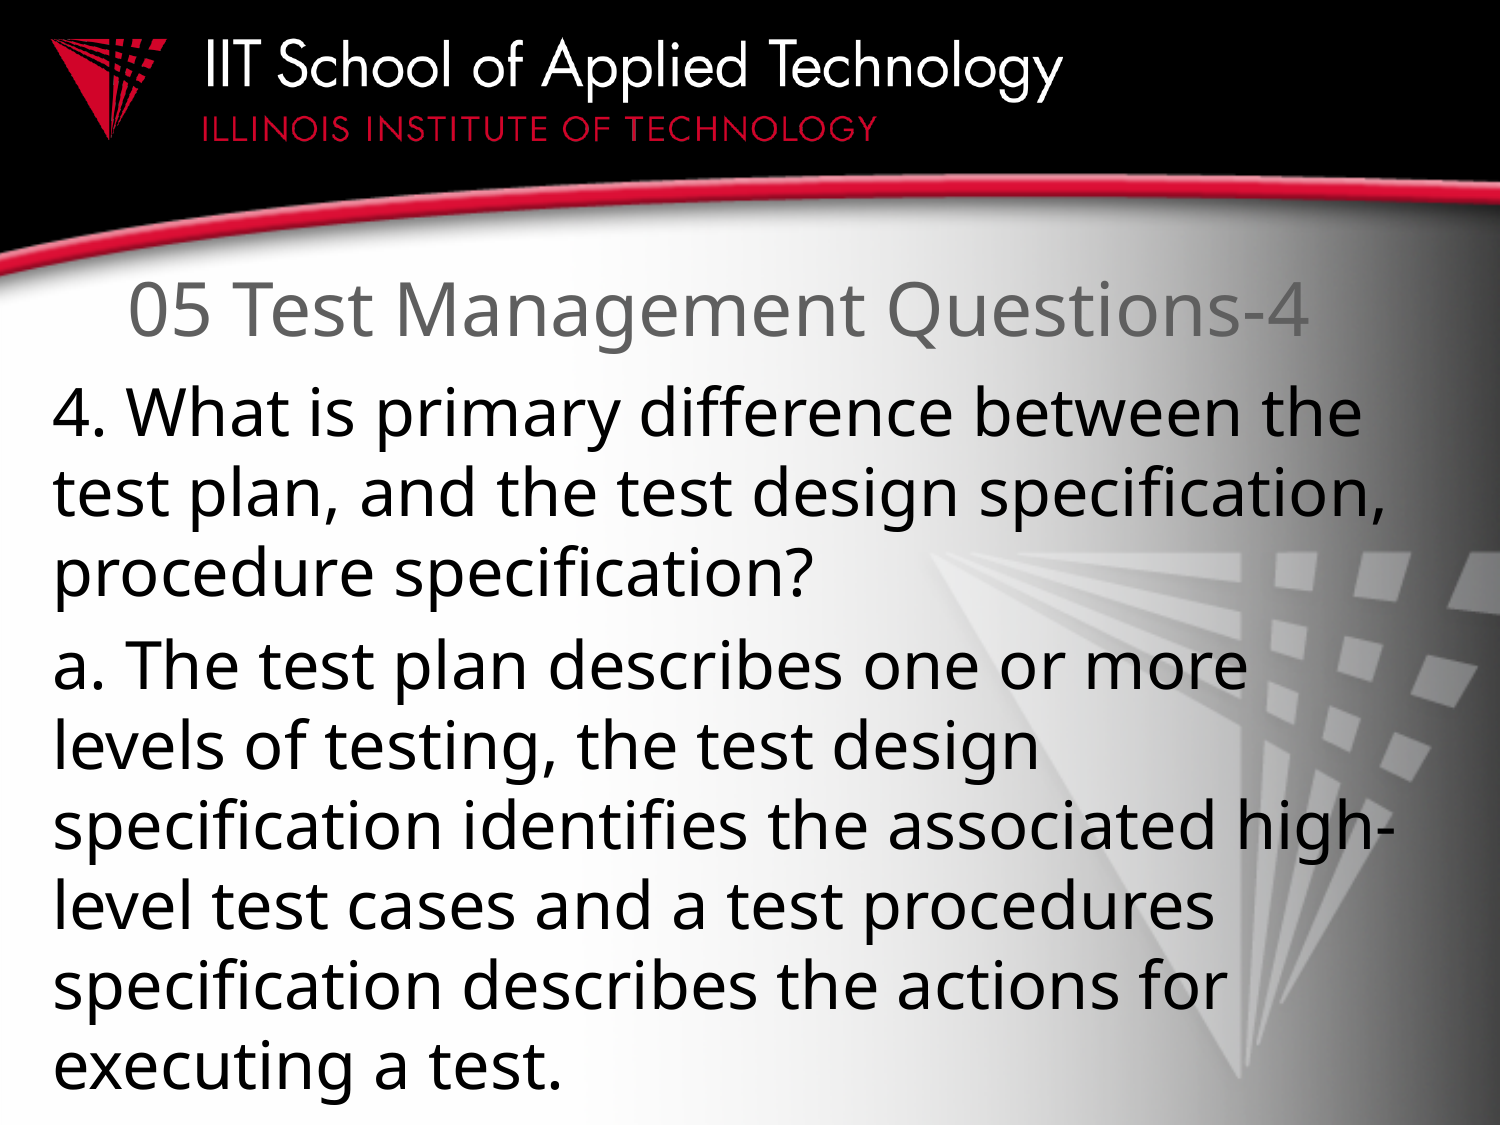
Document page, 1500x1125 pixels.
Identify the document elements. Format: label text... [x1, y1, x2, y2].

picture [0, 0, 1500, 1125]
title 05 Test Management Questions-4 [112, 249, 1388, 362]
list 4. What is primary difference between the test plan, and the test design specification, procedure specification? a. The test plan describes one or more levels of testing, the test design specification identifies the associated high-level test cases and a test procedures specification describes the actions for executing a test. [37, 362, 1451, 1076]
